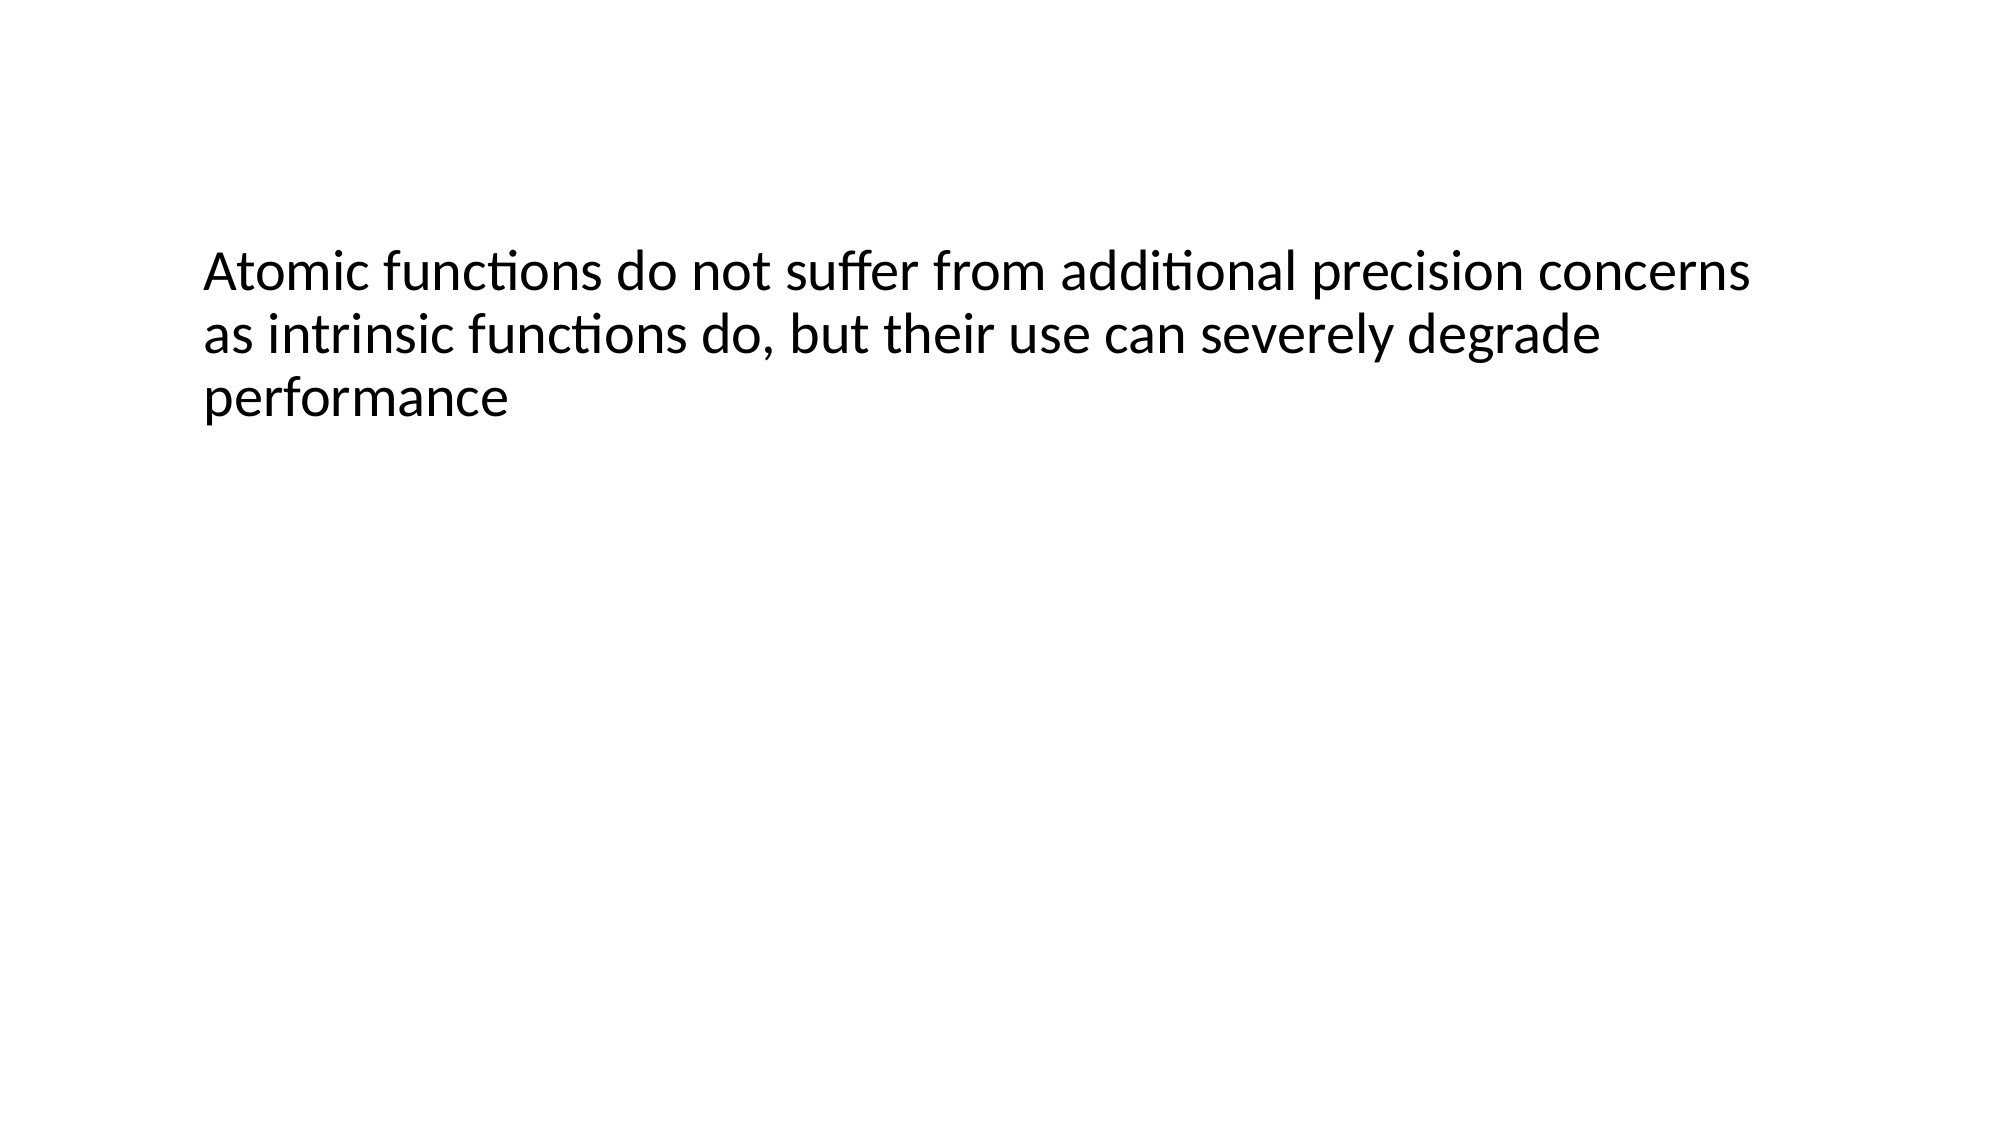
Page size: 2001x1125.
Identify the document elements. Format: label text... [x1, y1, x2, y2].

list Atomic functions do not suffer from additional precision concerns as intrinsic functions do, but their use can severely degrade performance [188, 232, 1830, 947]
